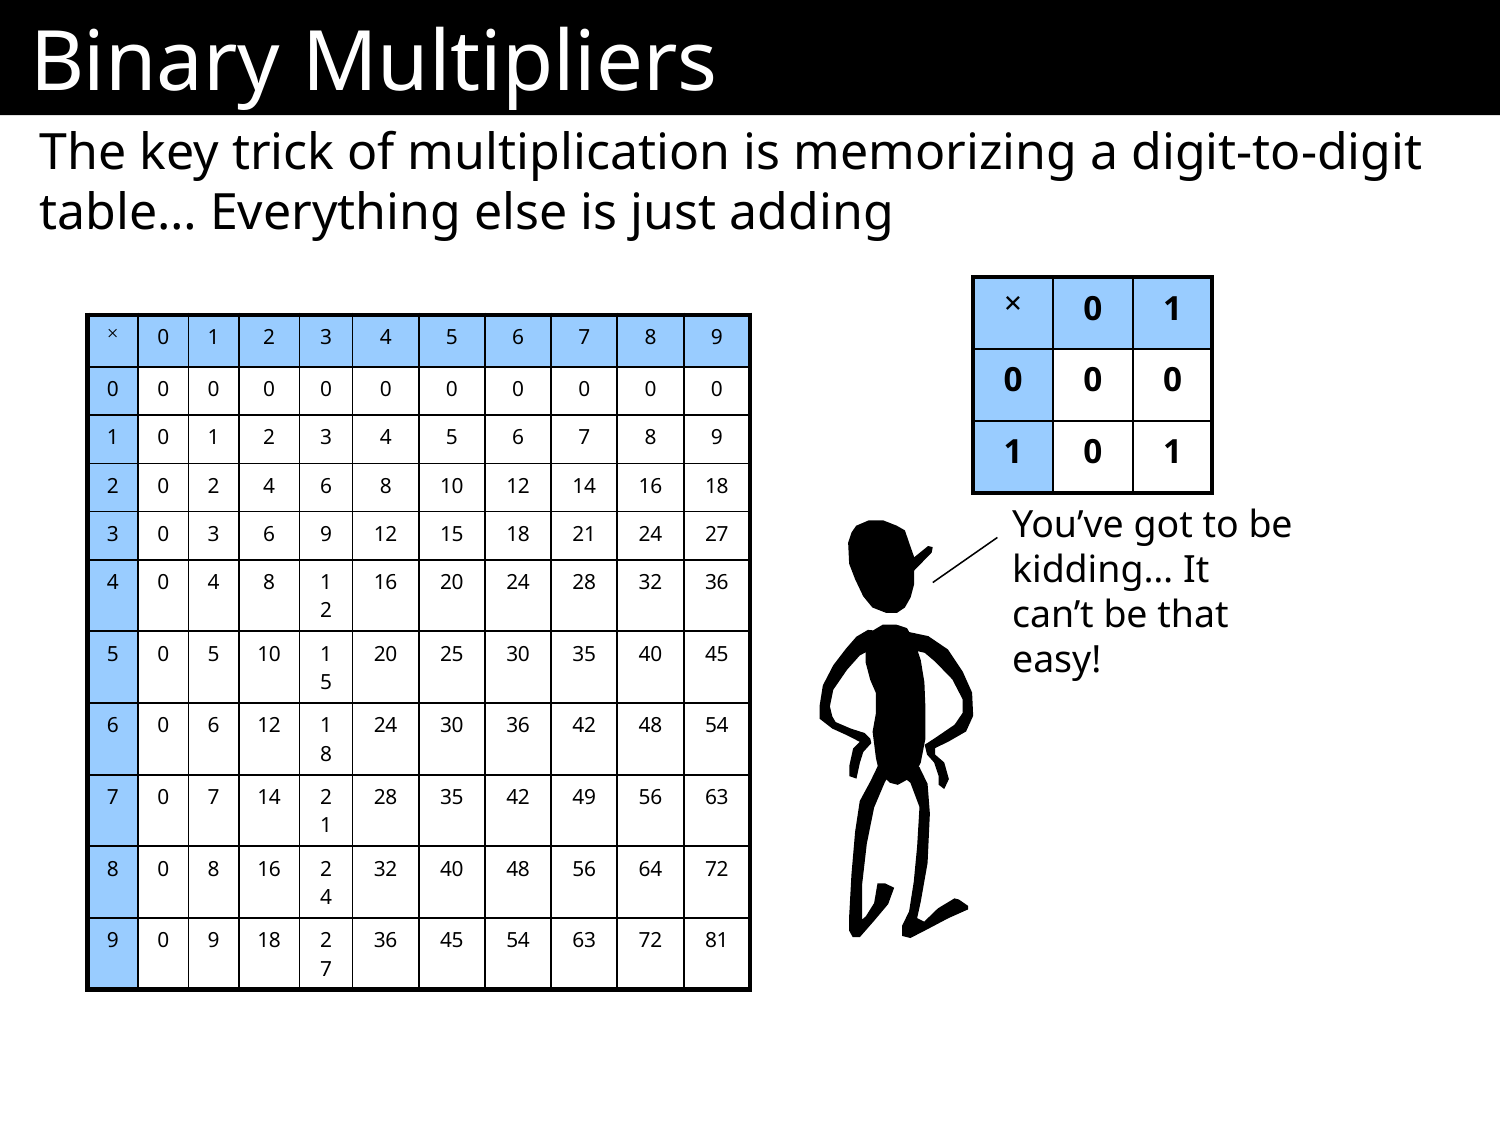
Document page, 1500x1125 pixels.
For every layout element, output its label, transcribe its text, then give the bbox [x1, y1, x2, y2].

table_cell 5 [420, 416, 484, 463]
table_cell 32 [618, 561, 683, 630]
table_cell 12 [486, 464, 550, 511]
table_cell 14 [552, 464, 616, 511]
table_cell 9 [189, 919, 238, 987]
table_cell 45 [685, 632, 748, 702]
table_cell 18 [486, 512, 550, 559]
table_cell 54 [685, 704, 748, 774]
table_cell 7 [189, 776, 238, 845]
table_cell 4 [240, 464, 299, 511]
table_cell 10 [420, 464, 484, 511]
table_cell 24 [353, 704, 418, 774]
table_cell 0 [240, 368, 299, 414]
table_cell 4 [189, 561, 238, 630]
table_cell 3 [300, 416, 352, 463]
table_cell 6 [189, 704, 238, 774]
table_cell 3 [189, 512, 238, 559]
table_cell 0 [139, 512, 188, 559]
table_cell 7 [90, 776, 137, 845]
table_cell 45 [420, 919, 484, 987]
table_cell 64 [618, 847, 683, 917]
table_cell 40 [618, 632, 683, 702]
table_cell 0 [139, 416, 188, 463]
table_cell 24 [618, 512, 683, 559]
table_cell 12 [300, 561, 352, 630]
table_cell 1 [189, 416, 238, 463]
table_header 7 [552, 317, 616, 366]
table_cell 0 [139, 561, 188, 630]
table_cell 16 [618, 464, 683, 511]
table_cell 14 [240, 776, 299, 845]
table_cell 0 [618, 368, 683, 414]
table_cell 72 [685, 847, 748, 917]
table_header 1 [1134, 279, 1210, 348]
table_cell 56 [618, 776, 683, 845]
table_header × [90, 317, 137, 366]
table_cell 16 [240, 847, 299, 917]
table_cell 4 [90, 561, 137, 630]
table_cell 42 [552, 704, 616, 774]
table_cell 28 [552, 561, 616, 630]
table_cell 1 [975, 422, 1052, 491]
table_cell 9 [300, 512, 352, 559]
table_cell 18 [300, 704, 352, 774]
table_header 0 [139, 317, 188, 366]
table_cell 0 [353, 368, 418, 414]
table_cell 30 [420, 704, 484, 774]
table_cell 36 [486, 704, 550, 774]
table_cell 9 [90, 919, 137, 987]
table_cell 16 [353, 561, 418, 630]
table_cell 2 [240, 416, 299, 463]
table_cell 0 [1134, 350, 1210, 420]
text_box The key trick of multiplication is memorizing a digit-to-digit table… Everything else is just adding [24, 112, 1475, 248]
table_cell 12 [353, 512, 418, 559]
table_cell 28 [353, 776, 418, 845]
table_cell 0 [189, 368, 238, 414]
table_cell 9 [685, 416, 748, 463]
table_cell 0 [300, 368, 352, 414]
table_cell 0 [1054, 350, 1132, 420]
table_header 5 [420, 317, 484, 366]
table_cell 0 [139, 464, 188, 511]
table_cell 3 [90, 512, 137, 559]
table_header 0 [1054, 279, 1132, 348]
table_cell 25 [420, 632, 484, 702]
table_cell 0 [90, 368, 137, 414]
table_cell 15 [420, 512, 484, 559]
table_cell 42 [486, 776, 550, 845]
table_cell 0 [1054, 422, 1132, 491]
table_header 4 [353, 317, 418, 366]
table_cell 0 [685, 368, 748, 414]
table_cell 0 [486, 368, 550, 414]
table_header 3 [300, 317, 352, 366]
table_cell 2 [189, 464, 238, 511]
table_cell 1 [90, 416, 137, 463]
table_cell 48 [486, 847, 550, 917]
table_cell 1 [1134, 422, 1210, 491]
table_cell 49 [552, 776, 616, 845]
table_cell 24 [300, 847, 352, 917]
table_cell 48 [618, 704, 683, 774]
table_cell 6 [486, 416, 550, 463]
table_cell 0 [139, 919, 188, 987]
table_cell 35 [420, 776, 484, 845]
table_cell 6 [90, 704, 137, 774]
table_cell 4 [353, 416, 418, 463]
text_box You’ve got to be kidding… It can’t be that easy! [997, 492, 1313, 688]
table_cell 0 [975, 350, 1052, 420]
table_cell 0 [139, 368, 188, 414]
table_cell 0 [139, 632, 188, 702]
table_cell 5 [90, 632, 137, 702]
table_cell 40 [420, 847, 484, 917]
table_cell 24 [486, 561, 550, 630]
table_cell 18 [240, 919, 299, 987]
title Binary Multipliers [0, 0, 1500, 116]
table_cell 6 [240, 512, 299, 559]
table_cell 32 [353, 847, 418, 917]
table_cell 21 [552, 512, 616, 559]
table_cell 27 [300, 919, 352, 987]
table_cell 56 [552, 847, 616, 917]
table_header 9 [685, 317, 748, 366]
table_cell 2 [90, 464, 137, 511]
table_cell 0 [139, 776, 188, 845]
table_cell 8 [618, 416, 683, 463]
table_header 1 [189, 317, 238, 366]
table_cell 8 [240, 561, 299, 630]
table_cell 8 [90, 847, 137, 917]
table_cell 21 [300, 776, 352, 845]
table_cell 72 [618, 919, 683, 987]
table_cell 6 [300, 464, 352, 511]
table_cell 8 [189, 847, 238, 917]
table_header 8 [618, 317, 683, 366]
table_cell 54 [486, 919, 550, 987]
table_cell 0 [552, 368, 616, 414]
table_header 6 [486, 317, 550, 366]
table_cell 10 [240, 632, 299, 702]
table_cell 18 [685, 464, 748, 511]
table_cell 36 [685, 561, 748, 630]
table_cell 35 [552, 632, 616, 702]
table_cell 12 [240, 704, 299, 774]
table_cell 81 [685, 919, 748, 987]
table_cell 15 [300, 632, 352, 702]
table_cell 7 [552, 416, 616, 463]
table_cell 20 [420, 561, 484, 630]
table_cell 36 [353, 919, 418, 987]
table_cell 30 [486, 632, 550, 702]
table_cell 0 [139, 847, 188, 917]
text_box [819, 520, 974, 939]
table_cell 20 [353, 632, 418, 702]
table_cell 27 [685, 512, 748, 559]
table_cell 63 [685, 776, 748, 845]
table_cell 63 [552, 919, 616, 987]
table_cell 0 [139, 704, 188, 774]
table_header × [975, 279, 1052, 348]
table_cell 5 [189, 632, 238, 702]
table_cell 8 [353, 464, 418, 511]
table_header 2 [240, 317, 299, 366]
table_cell 0 [420, 368, 484, 414]
